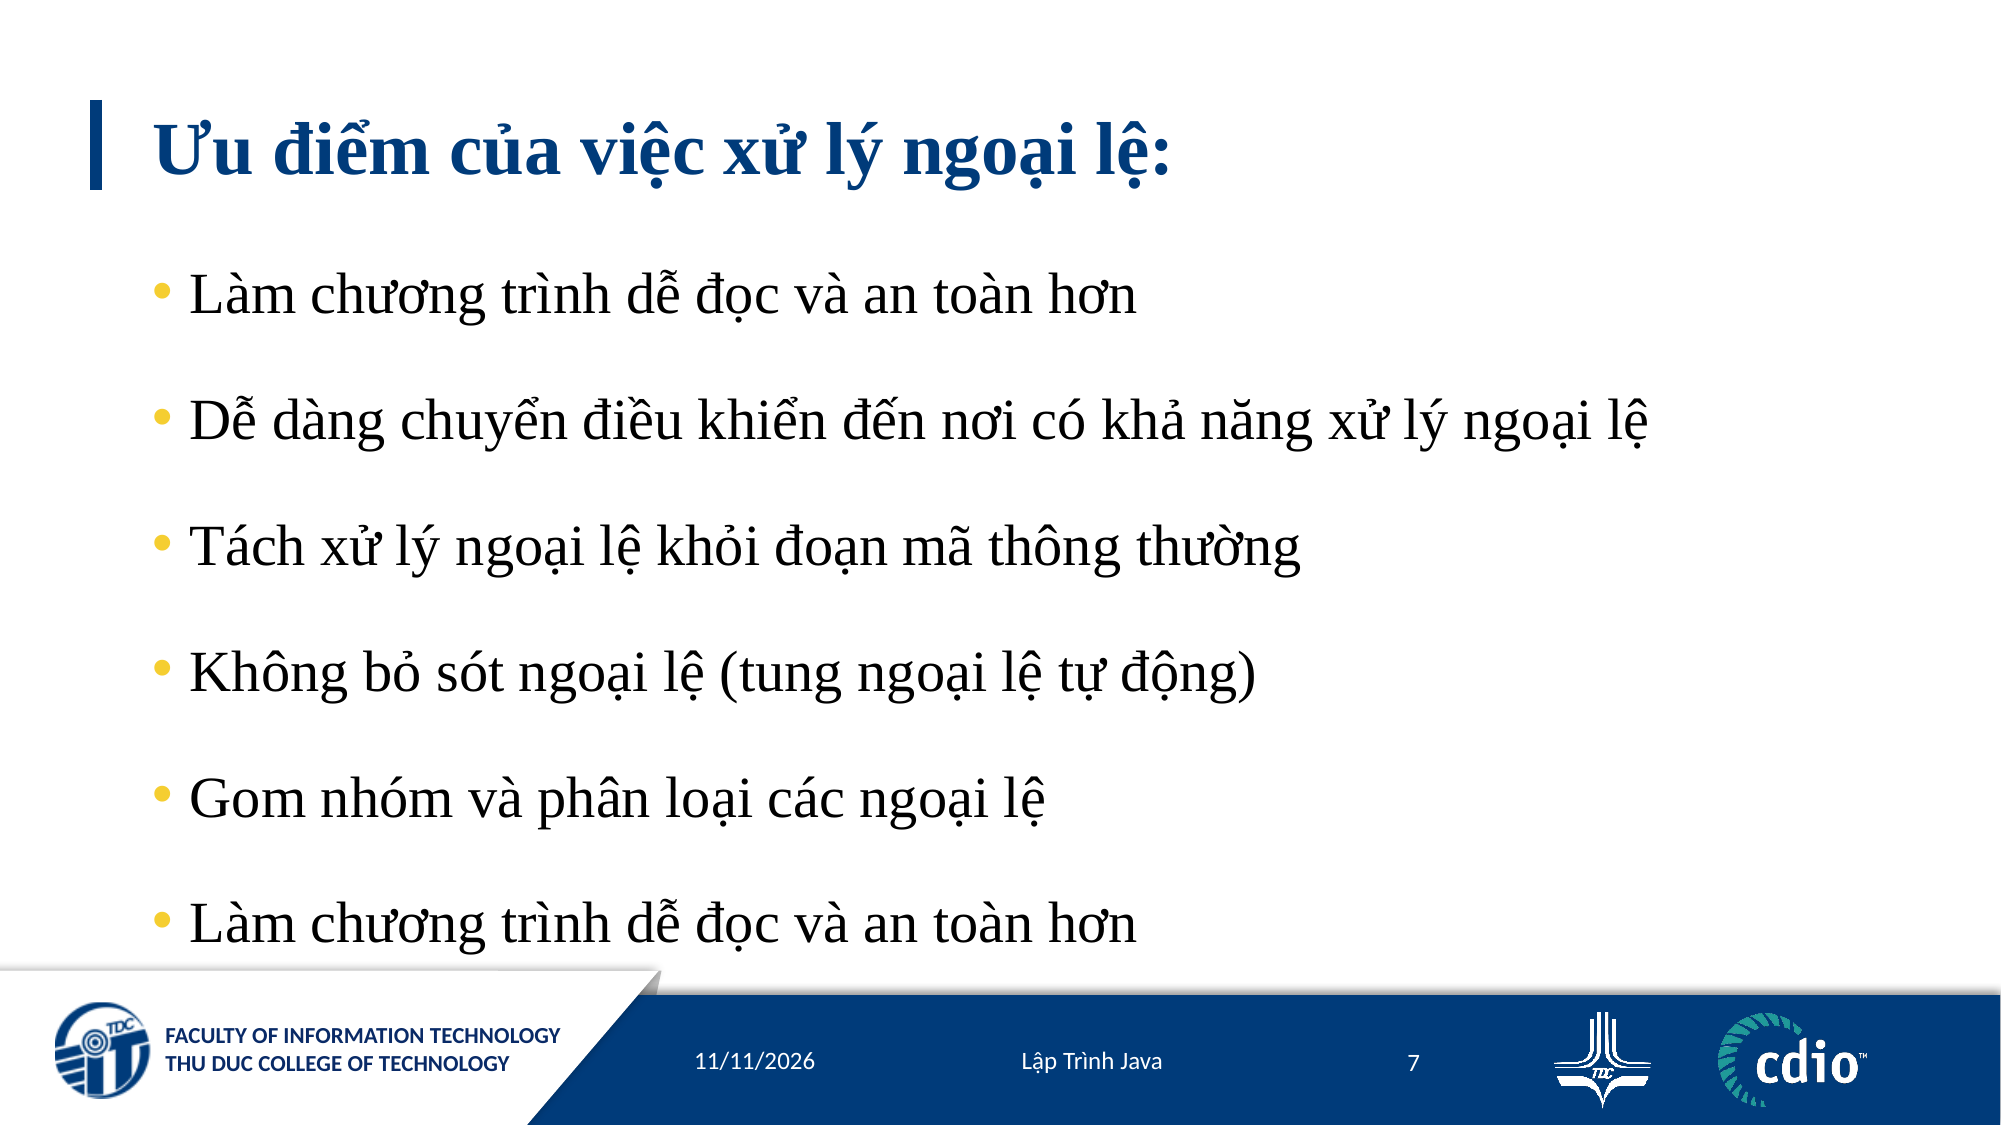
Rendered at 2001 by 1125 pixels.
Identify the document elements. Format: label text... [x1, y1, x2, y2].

picture [55, 1001, 453, 1099]
title Ưu điểm của việc xử lý ngoại lệ: [137, 63, 1863, 237]
list Làm chương trình dễ đọc và an toàn hơn Dễ dàng chuyển điều khiển đến nơi có khả năng xử lý ngoại lệ Tách xử lý ngoại lệ khỏi đoạn mã thông thường Không bỏ sót ngoại lệ (tung ngoại lệ tự động) Gom nhóm và phân loại các ngoại lệ Làm chương trình dễ đọc và an toàn hơn [137, 237, 1863, 977]
picture [1554, 1012, 1651, 1109]
picture [1718, 1013, 1867, 1107]
